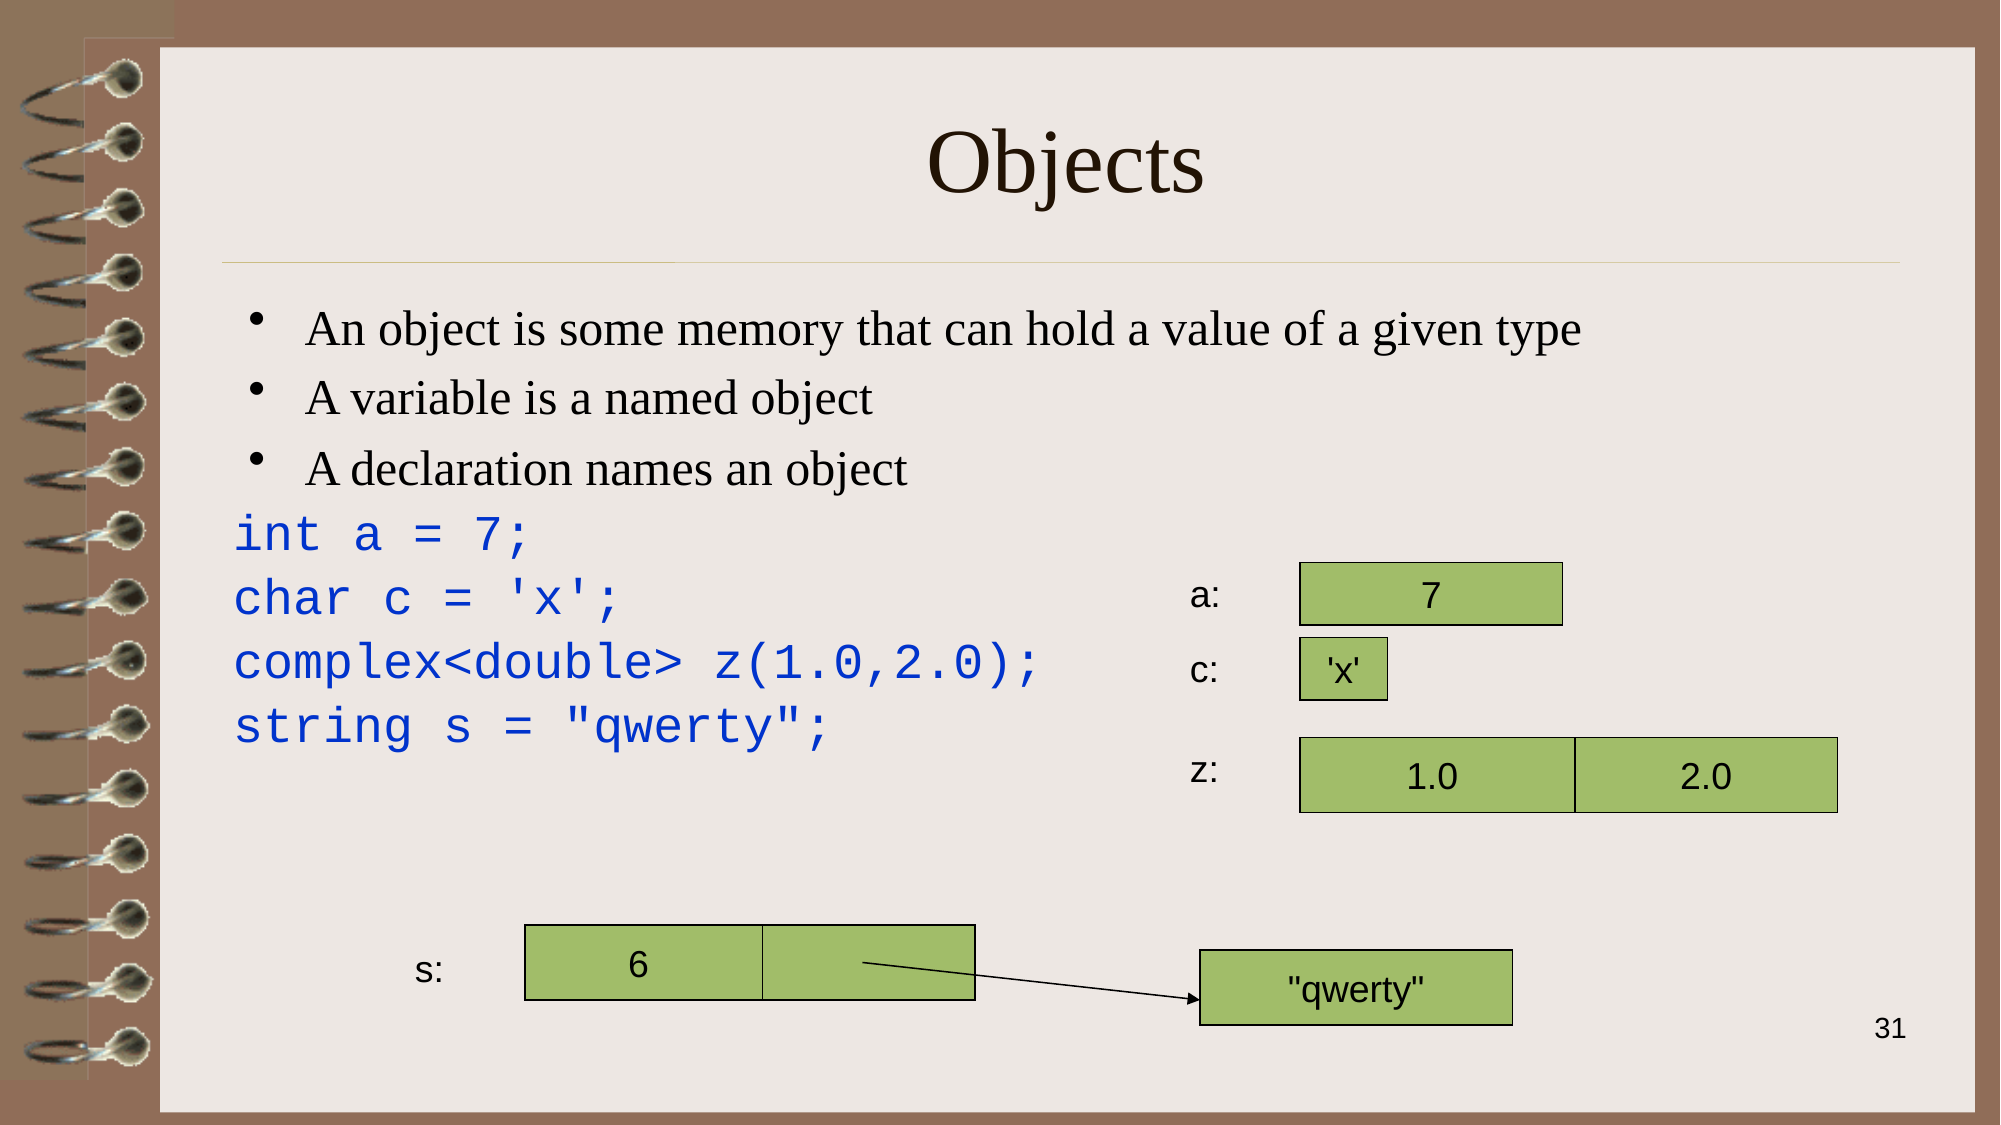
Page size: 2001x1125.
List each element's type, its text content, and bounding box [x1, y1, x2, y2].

text_box s: [399, 937, 500, 998]
text_box c: [1175, 637, 1275, 698]
text_box [862, 962, 1201, 1005]
title Objects [233, 62, 1900, 250]
picture [0, 0, 175, 1080]
text_box 1.0 [1299, 737, 1575, 813]
list An object is some memory that can hold a value of a given type A variable is a named object A declaration names an object [233, 287, 1900, 963]
text_box 'x' [1299, 637, 1388, 700]
text_box "qwerty" [1199, 949, 1513, 1025]
text_box a: [1174, 562, 1263, 623]
slide_number 31 [1505, 1001, 1922, 1077]
text_box 6 [524, 924, 763, 1000]
text_box 2.0 [1575, 737, 1838, 813]
text_box z: [1174, 737, 1253, 798]
text_box [763, 924, 975, 1000]
list int a = 7; char c = 'x'; complex<double> z(1.0,2.0); string s = "qwerty"; [218, 500, 1113, 863]
text_box 7 [1299, 562, 1563, 625]
